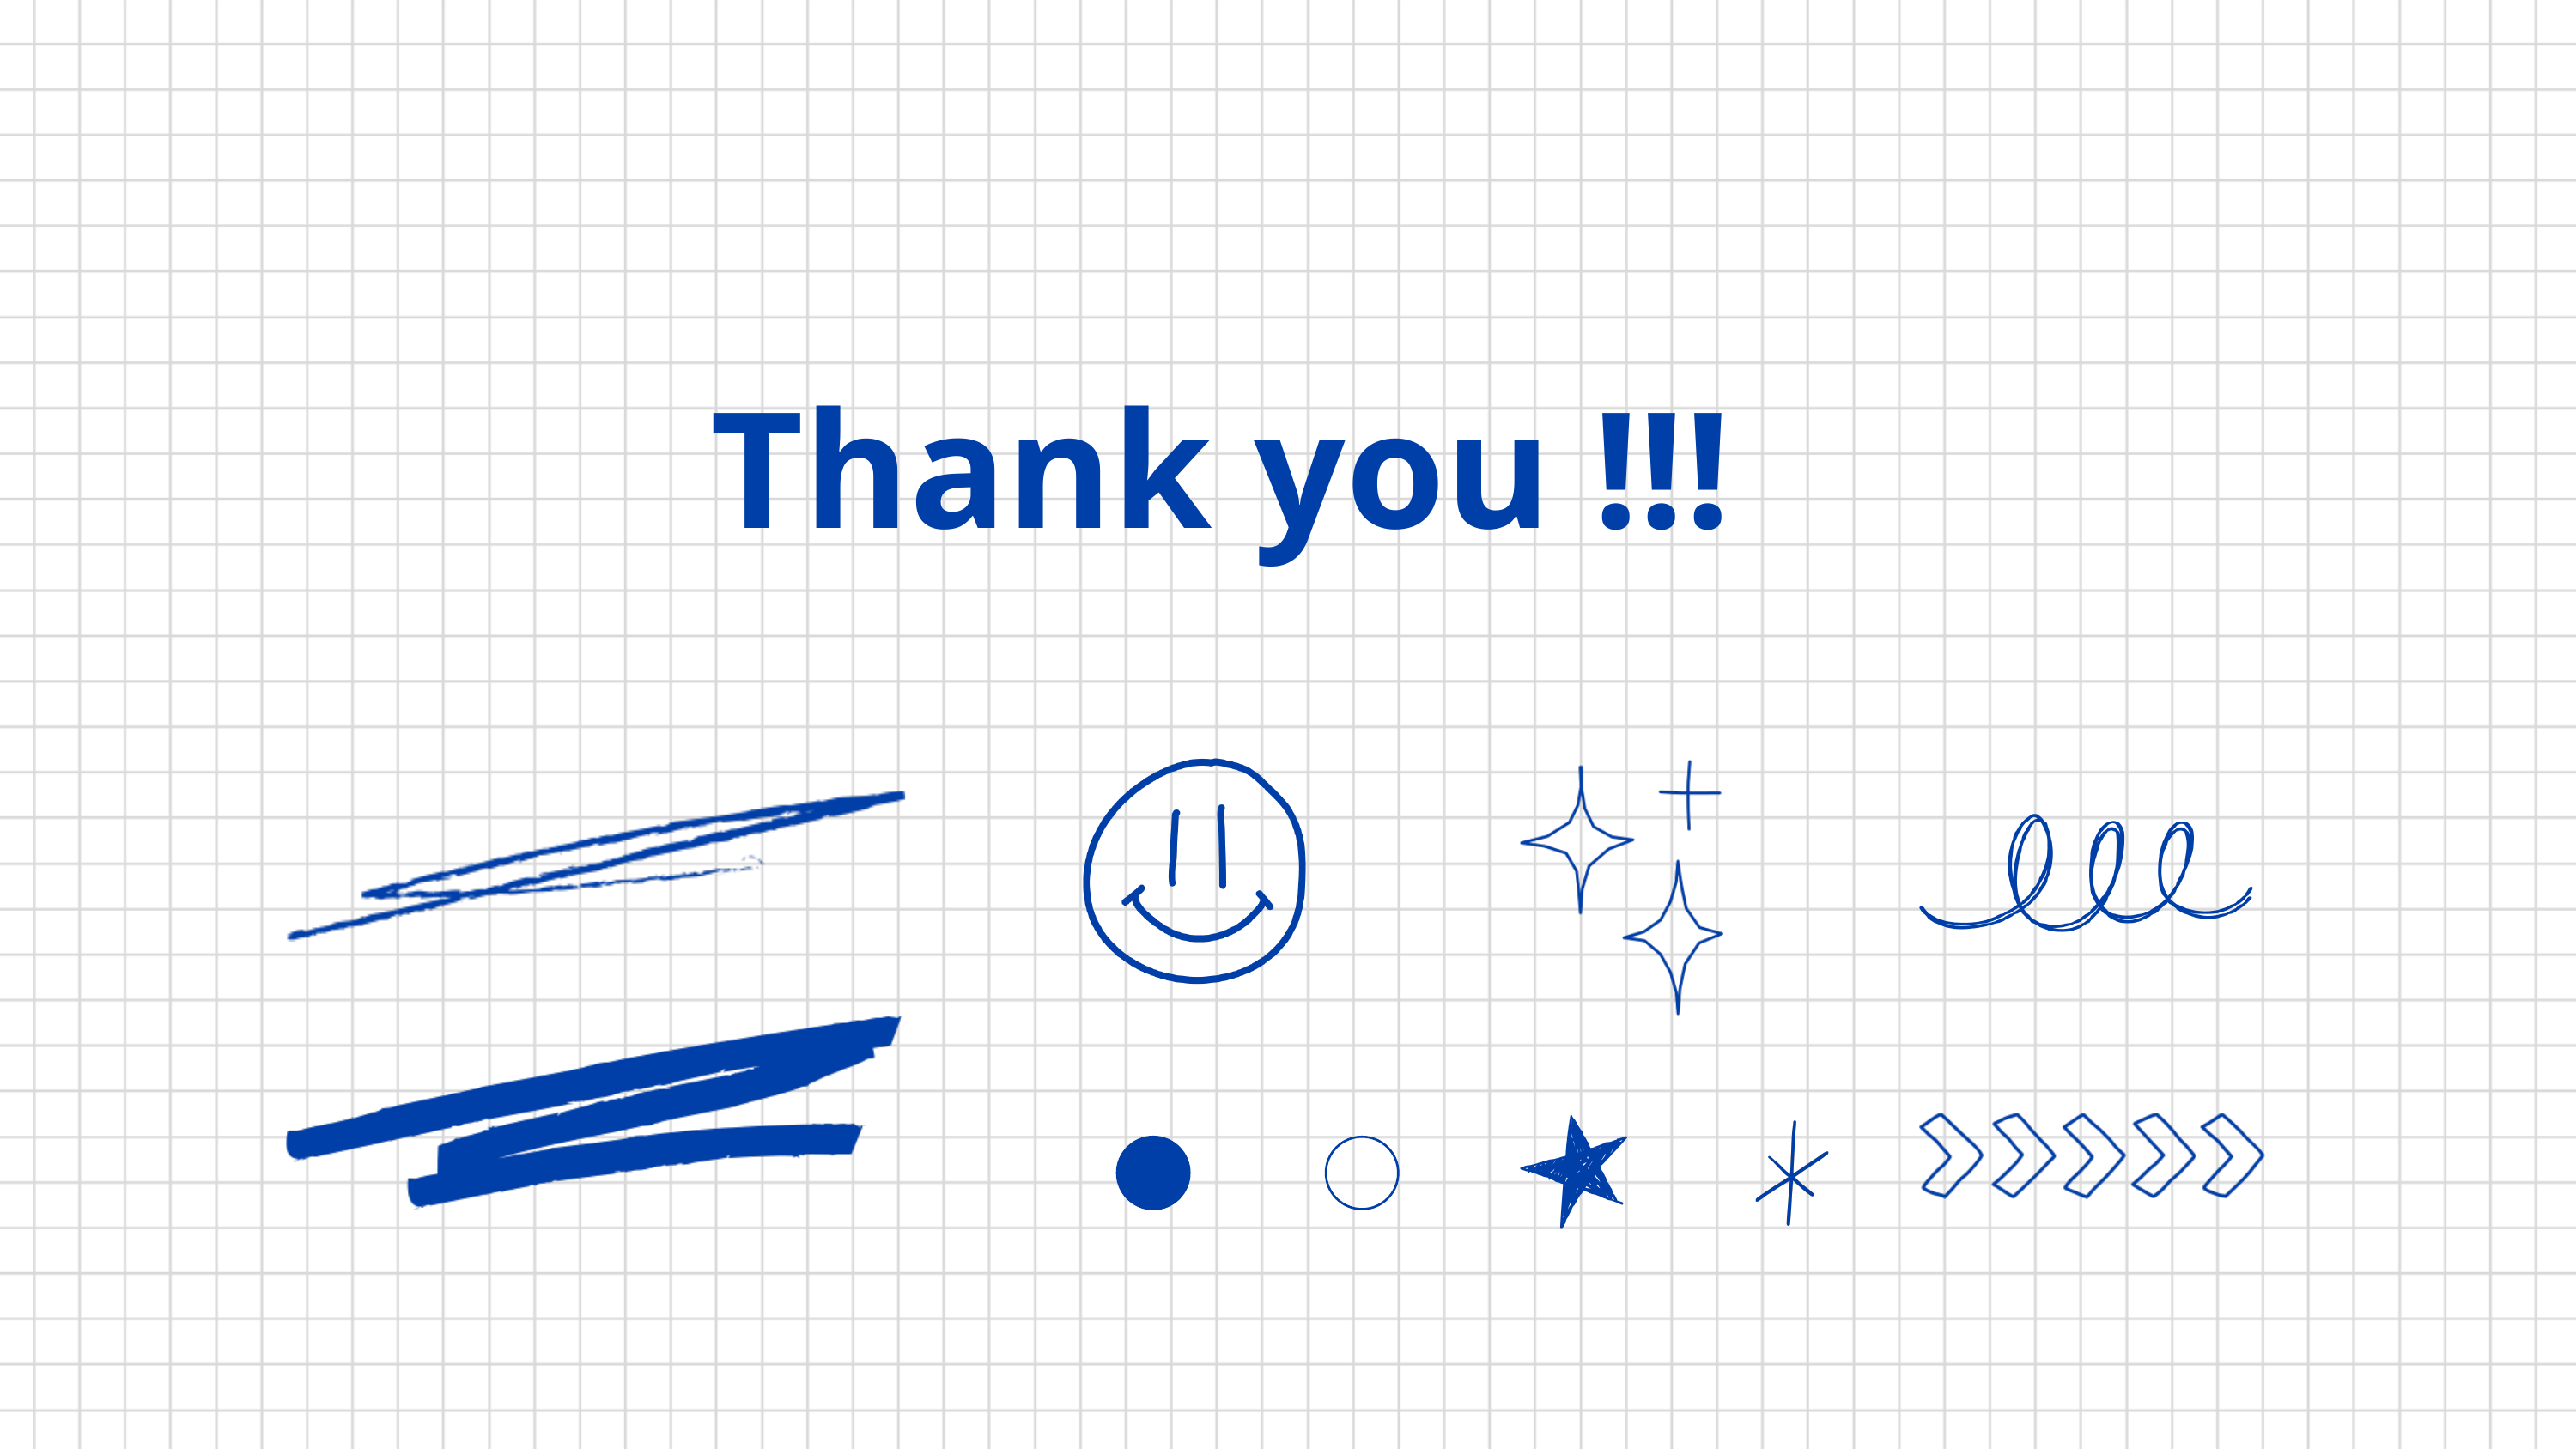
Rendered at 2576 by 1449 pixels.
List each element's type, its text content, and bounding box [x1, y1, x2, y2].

text_box [1075, 756, 1306, 989]
text_box [286, 791, 906, 942]
text_box [0, 0, 2576, 1449]
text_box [1324, 1135, 1400, 1211]
text_box [286, 1016, 906, 1210]
text_box [1520, 1101, 1635, 1229]
text_box Thank you !!! [355, 367, 2087, 561]
text_box [1755, 1120, 1829, 1226]
text_box [1919, 1113, 2265, 1199]
text_box [1520, 760, 1724, 1016]
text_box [1115, 1135, 1191, 1211]
text_box [1919, 813, 2253, 932]
